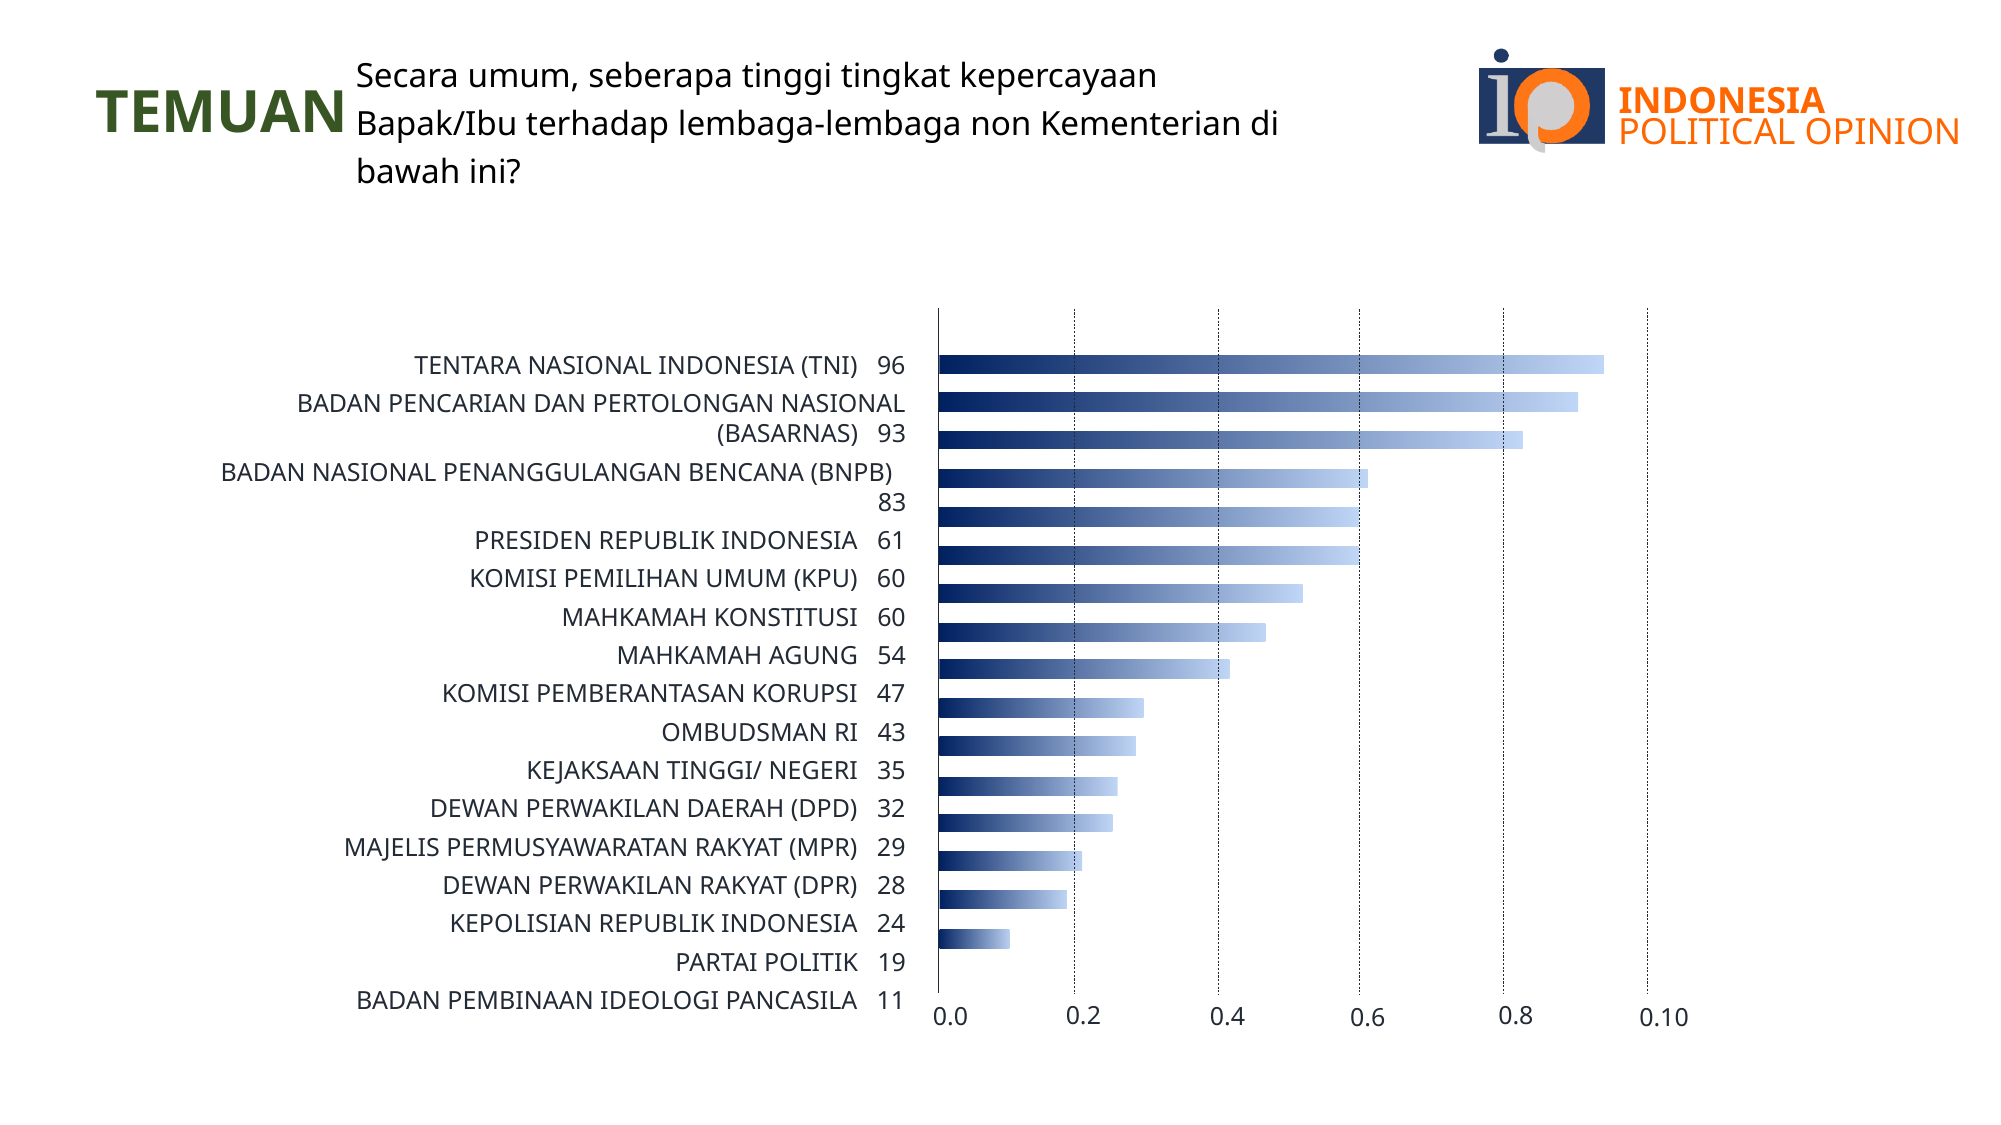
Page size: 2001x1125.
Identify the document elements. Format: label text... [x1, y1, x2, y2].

text_box [1075, 354, 1218, 374]
text_box [1360, 430, 1503, 450]
text_box [1075, 813, 1113, 832]
text_box [939, 392, 1073, 412]
text_box [939, 890, 1068, 910]
text_box [1360, 468, 1369, 489]
text_box [1075, 392, 1218, 412]
text_box [1219, 468, 1359, 489]
text_box 0.0 [905, 993, 983, 1038]
text_box TENTARA NASIONAL INDONESIA (TNI) 96 BADAN PENCARIAN DAN PERTOLONGAN NASIONAL (BASARNAS) 93 BADAN NASIONAL PENANGGULANGAN BENCANA (BNPB) 83 PRESIDEN REPUBLIK INDONESIA 61 KOMISI PEMILIHAN UMUM (KPU) 60 MAHKAMAH KONSTITUSI 60 MAHKAMAH AGUNG 54 KOMISI PEMBERANTASAN KORUPSI 47 OMBUDSMAN RI 43 KEJAKSAAN TINGGI/ NEGERI 35 DEWAN PERWAKILAN DAERAH (DPD) 32 MAJELIS PERMUSYAWARATAN RAKYAT (MPR) 29 DEWAN PERWAKILAN RAKYAT (DPR) 28 KEPOLISIAN REPUBLIK INDONESIA 24 PARTAI POLITIK 19 BADAN PEMBINAAN IDEOLOGI PANCASILA 11 [189, 342, 922, 1022]
text_box [1219, 354, 1359, 374]
text_box [1075, 430, 1218, 450]
text_box [939, 354, 1073, 374]
text_box 0.6 [1280, 993, 1401, 1039]
text_box [939, 658, 1073, 680]
text_box [1075, 545, 1218, 566]
text_box [1219, 430, 1359, 450]
text_box [1360, 392, 1503, 412]
text_box [939, 736, 1073, 756]
text_box [939, 928, 1010, 949]
text_box Secara umum, seberapa tinggi tingkat kepercayaan Bapak/Ibu terhadap lembaga-lembaga non Kementerian di bawah ini? [341, 38, 1298, 198]
text_box [1219, 545, 1359, 566]
text_box [1075, 698, 1144, 718]
text_box [1219, 658, 1230, 680]
text_box [1504, 392, 1579, 412]
text_box TEMUAN [79, 74, 341, 142]
text_box [1219, 583, 1304, 604]
text_box 0.8 [1428, 992, 1549, 1038]
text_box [1479, 43, 1983, 173]
text_box [1075, 507, 1218, 527]
text_box [939, 430, 1073, 450]
text_box [939, 545, 1073, 566]
text_box [1219, 623, 1266, 643]
text_box [939, 850, 1073, 871]
text_box [939, 813, 1073, 832]
text_box [939, 698, 1073, 718]
text_box 0.2 [1038, 991, 1116, 1037]
text_box [1360, 354, 1503, 374]
text_box [939, 583, 1073, 604]
text_box [1075, 658, 1218, 680]
text_box [1075, 468, 1218, 489]
text_box [939, 623, 1073, 643]
text_box [1219, 392, 1359, 412]
text_box [1075, 777, 1119, 796]
text_box [1504, 354, 1605, 374]
text_box [1075, 583, 1218, 604]
text_box [939, 507, 1073, 527]
text_box [1219, 507, 1359, 527]
text_box [1504, 430, 1524, 450]
text_box 0.10 [1584, 993, 1704, 1039]
text_box [1075, 623, 1218, 643]
text_box [1075, 736, 1137, 756]
text_box [939, 777, 1073, 796]
text_box [939, 468, 1073, 489]
text_box [1075, 850, 1083, 871]
text_box 0.4 [1182, 993, 1261, 1038]
